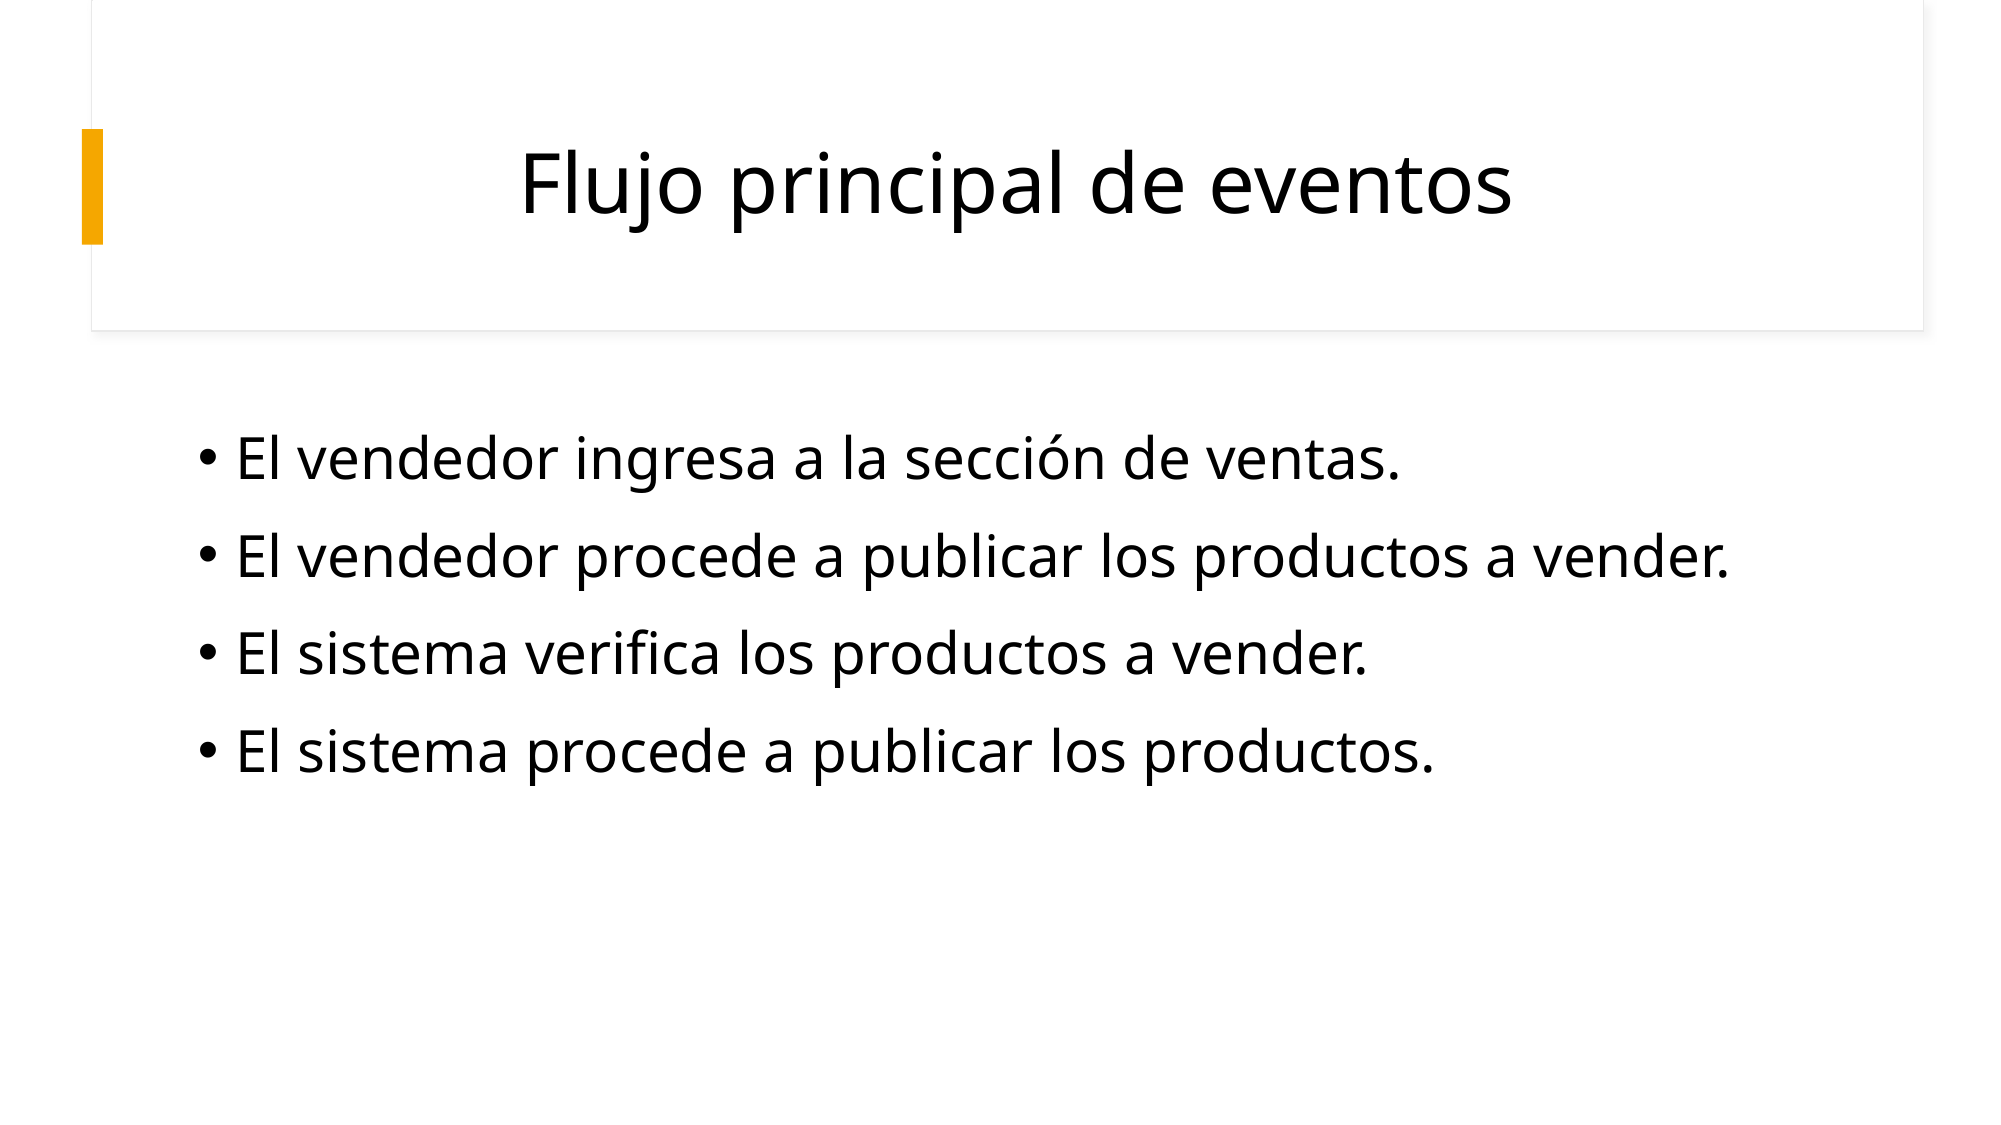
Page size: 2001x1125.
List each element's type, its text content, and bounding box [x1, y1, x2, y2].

list El vendedor ingresa a la sección de ventas. El vendedor procede a publicar los productos a vender. El sistema verifica los productos a vender. El sistema procede a publicar los productos. [183, 406, 1851, 1013]
title Flujo principal de eventos [183, 90, 1851, 284]
